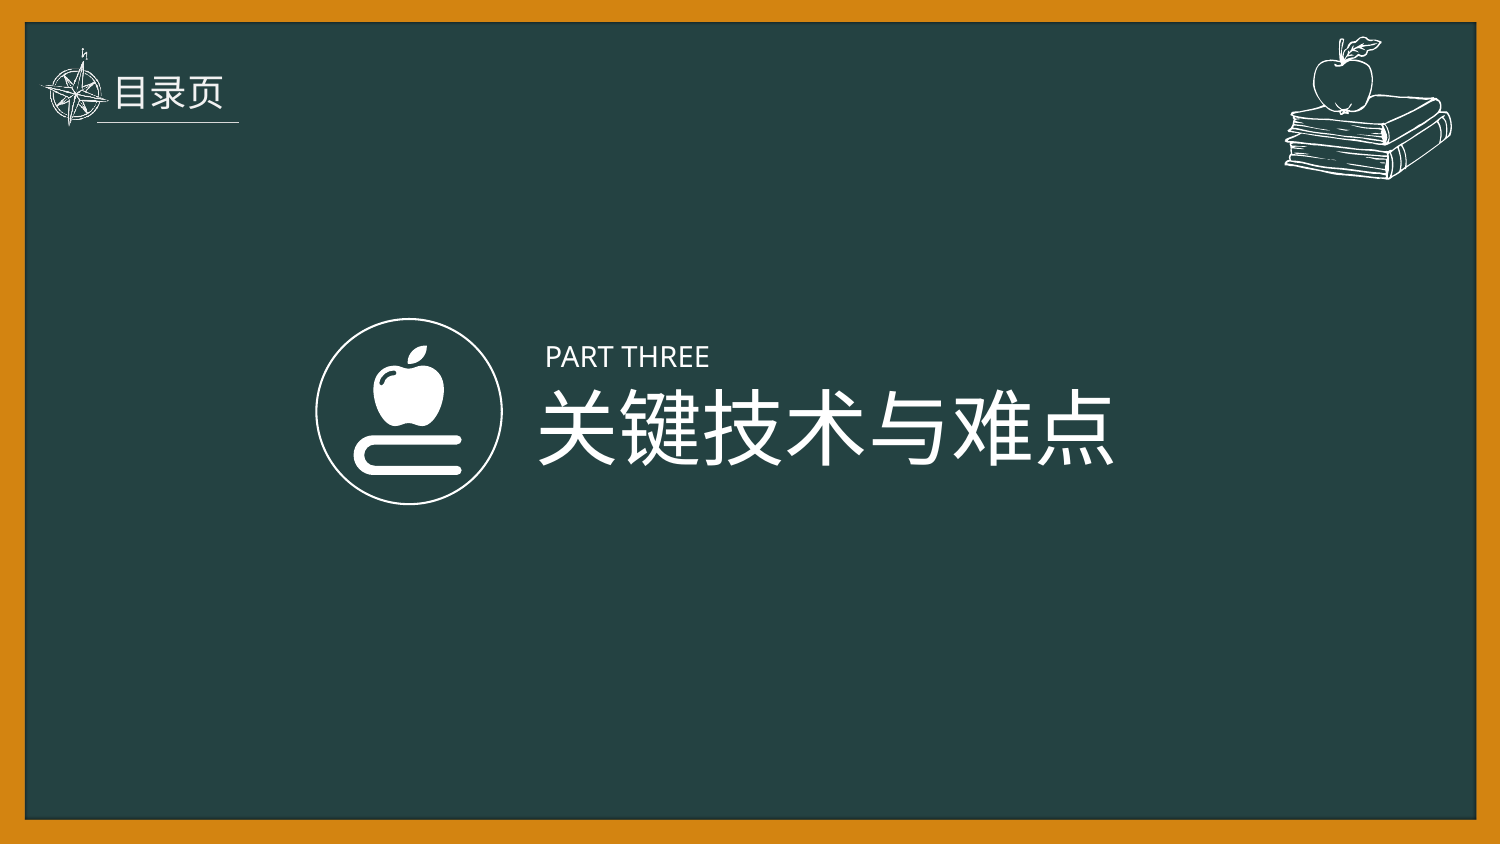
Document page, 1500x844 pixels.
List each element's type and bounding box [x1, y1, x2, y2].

picture [0, 0, 1500, 844]
text_box [502, 331, 1184, 486]
text_box [38, 48, 263, 127]
text_box [316, 318, 502, 505]
